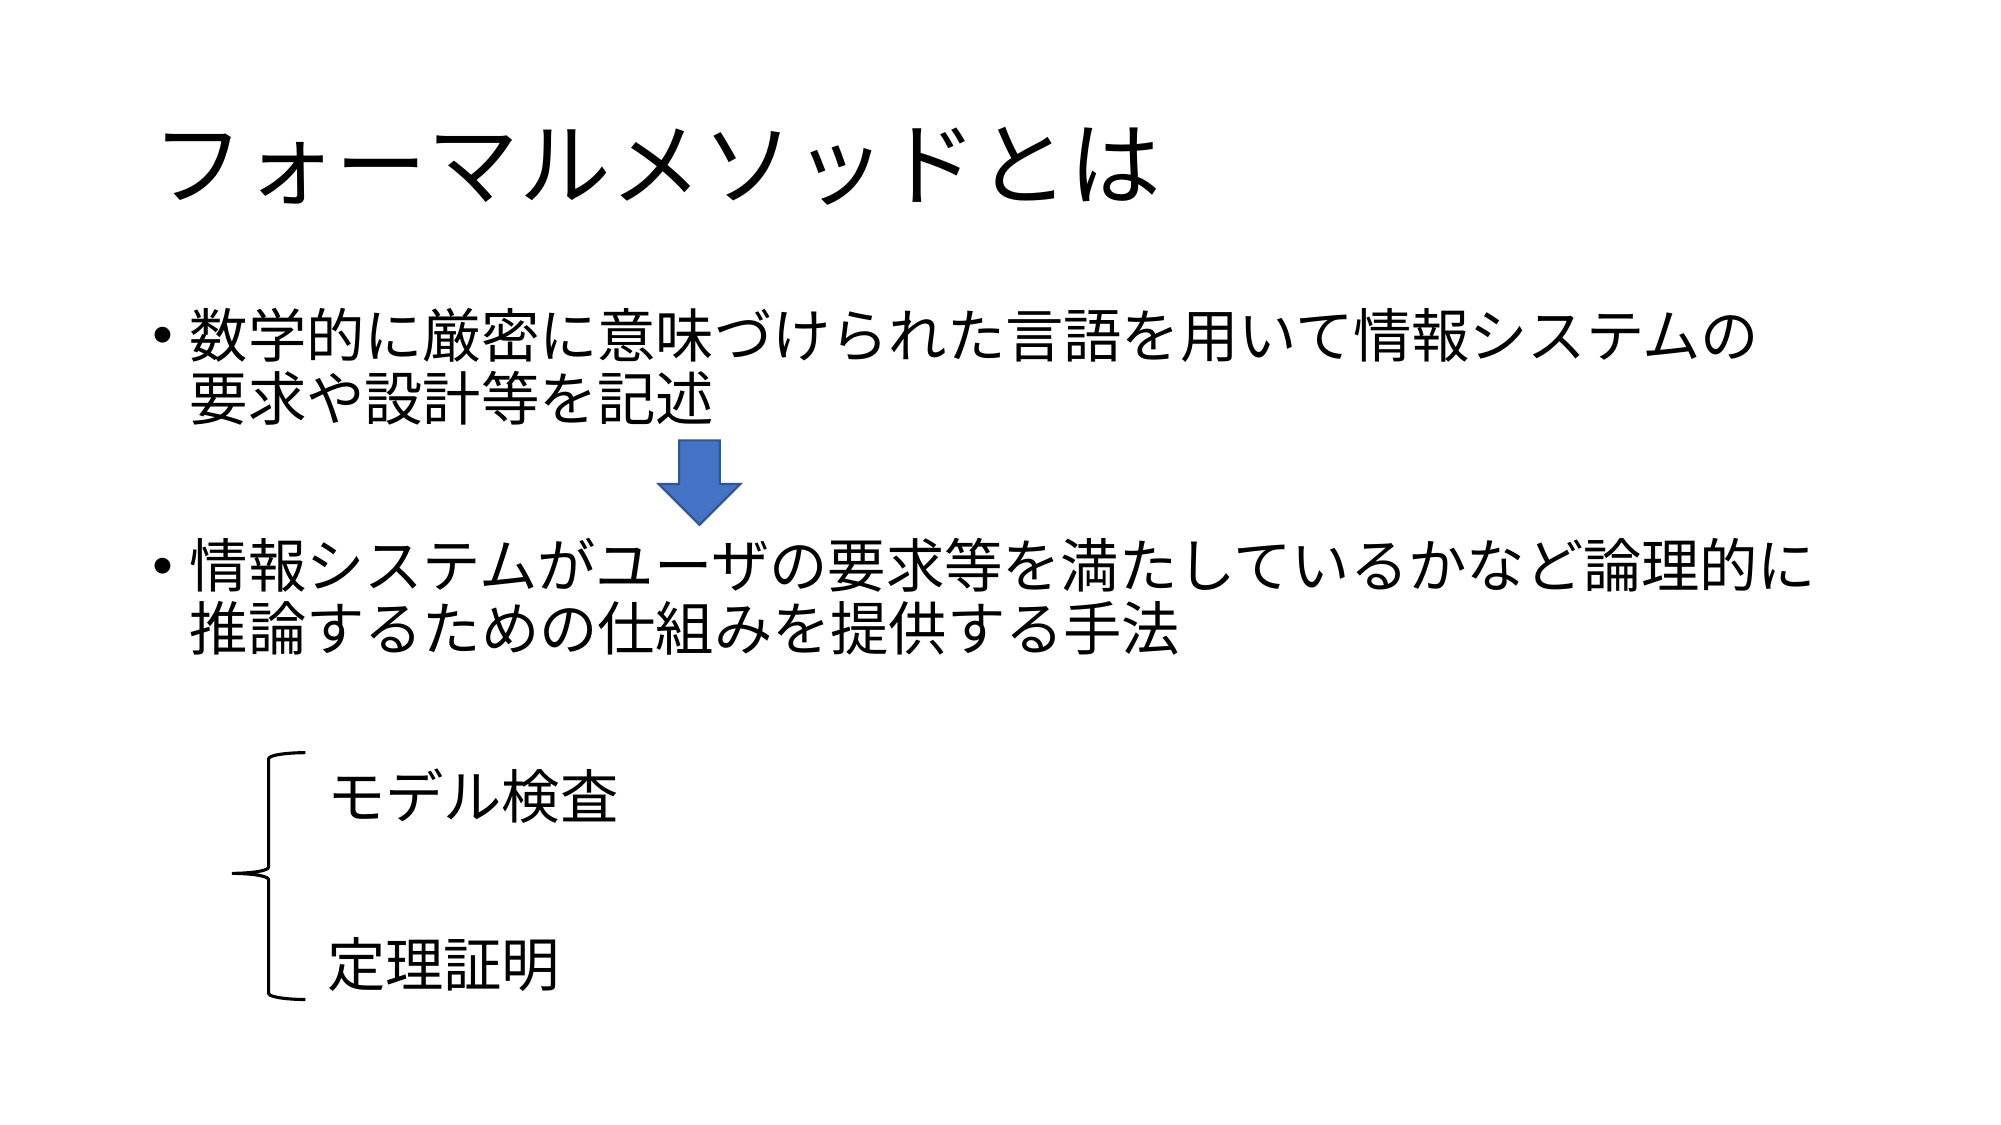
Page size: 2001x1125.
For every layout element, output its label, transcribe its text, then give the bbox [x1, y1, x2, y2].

title フォーマルメソッドとは [137, 59, 1863, 278]
list 数学的に厳密に意味づけられた言語を用いて情報システムの 要求や設計等を記述 情報システムがユーザの要求等を満たしているかなど論理的に推論するための仕組みを提供する手法 モデル検査 定理証明 [137, 299, 1863, 1014]
text_box [656, 439, 743, 527]
text_box [231, 751, 306, 1002]
